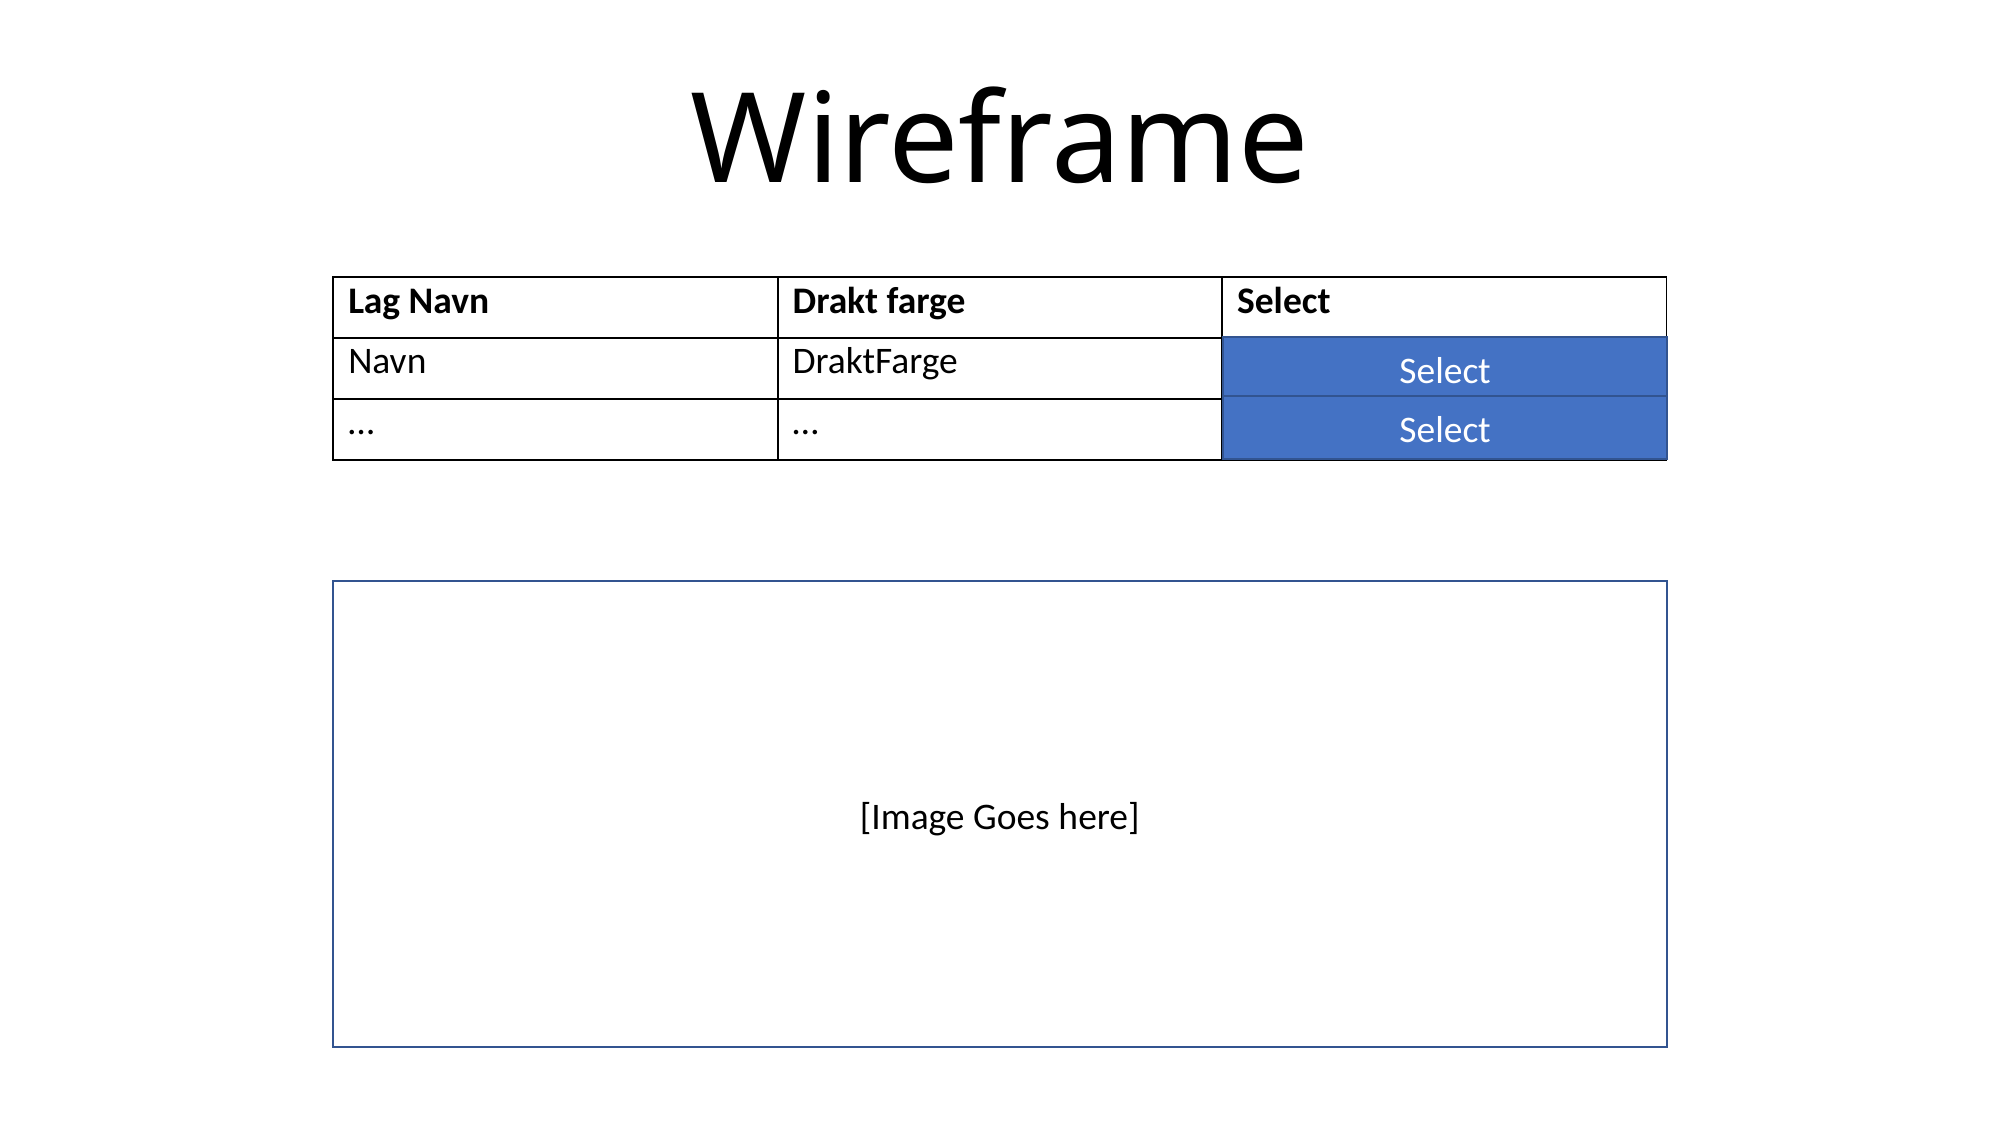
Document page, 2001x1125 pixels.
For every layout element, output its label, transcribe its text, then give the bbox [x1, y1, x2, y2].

table_header Lag Navn [334, 278, 777, 337]
table_header Select [1223, 278, 1666, 336]
text_box Wireframe [137, 0, 1863, 217]
table_cell Navn [334, 339, 777, 398]
table_cell … [334, 400, 777, 459]
table_header Drakt farge [779, 278, 1221, 337]
table_cell … [779, 400, 1221, 459]
text_box [Image Goes here] [332, 580, 1668, 1048]
text_box Select [1222, 395, 1668, 460]
table_cell DraktFarge [779, 339, 1221, 398]
text_box Select [1222, 336, 1668, 395]
